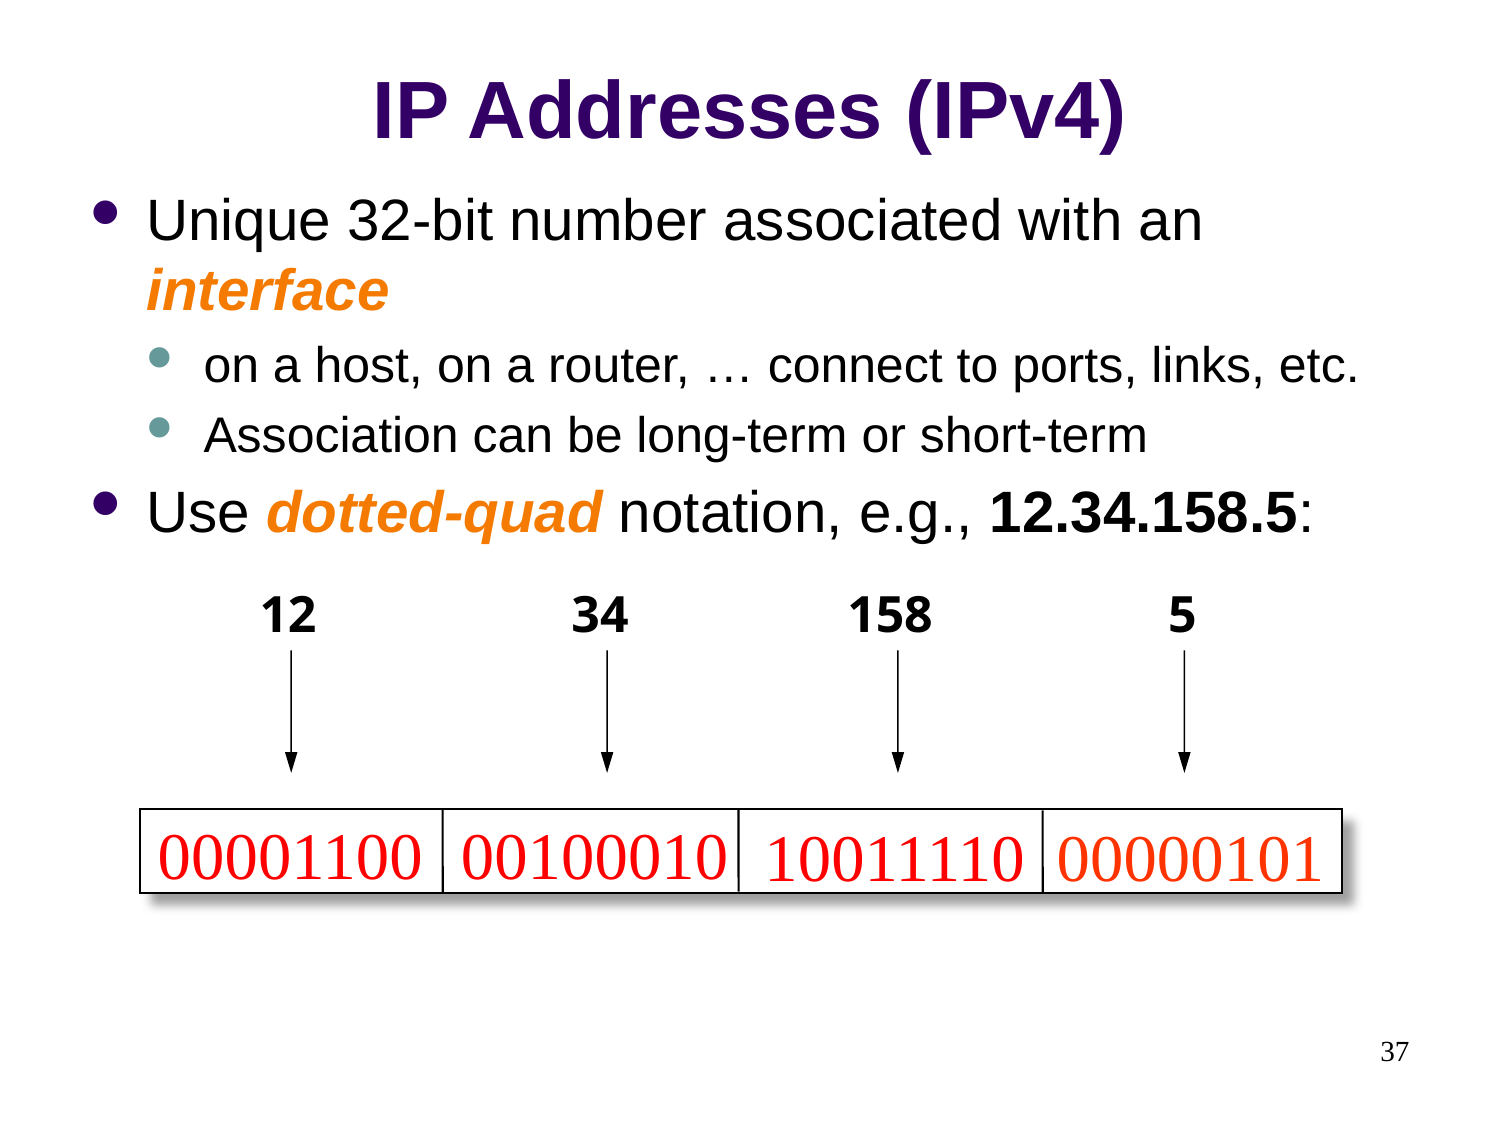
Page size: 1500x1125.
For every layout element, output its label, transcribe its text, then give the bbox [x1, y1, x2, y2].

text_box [139, 805, 1342, 903]
text_box [1178, 650, 1191, 773]
text_box [891, 650, 905, 773]
text_box [600, 650, 614, 773]
text_box [285, 650, 298, 773]
text_box 158 [832, 575, 948, 650]
slide_number 37 [1074, 1024, 1426, 1101]
text_box 12 [244, 575, 332, 650]
list Unique 32-bit number associated with an interface on a host, on a router, … connect to ports, links, etc. Association can be long-term or short-term Use dotted-quad notation, e.g., 12.34.158.5: [75, 174, 1475, 1006]
text_box 34 [556, 575, 644, 650]
title IP Addresses (IPv4) [0, 20, 1500, 163]
text_box 5 [1153, 575, 1212, 650]
